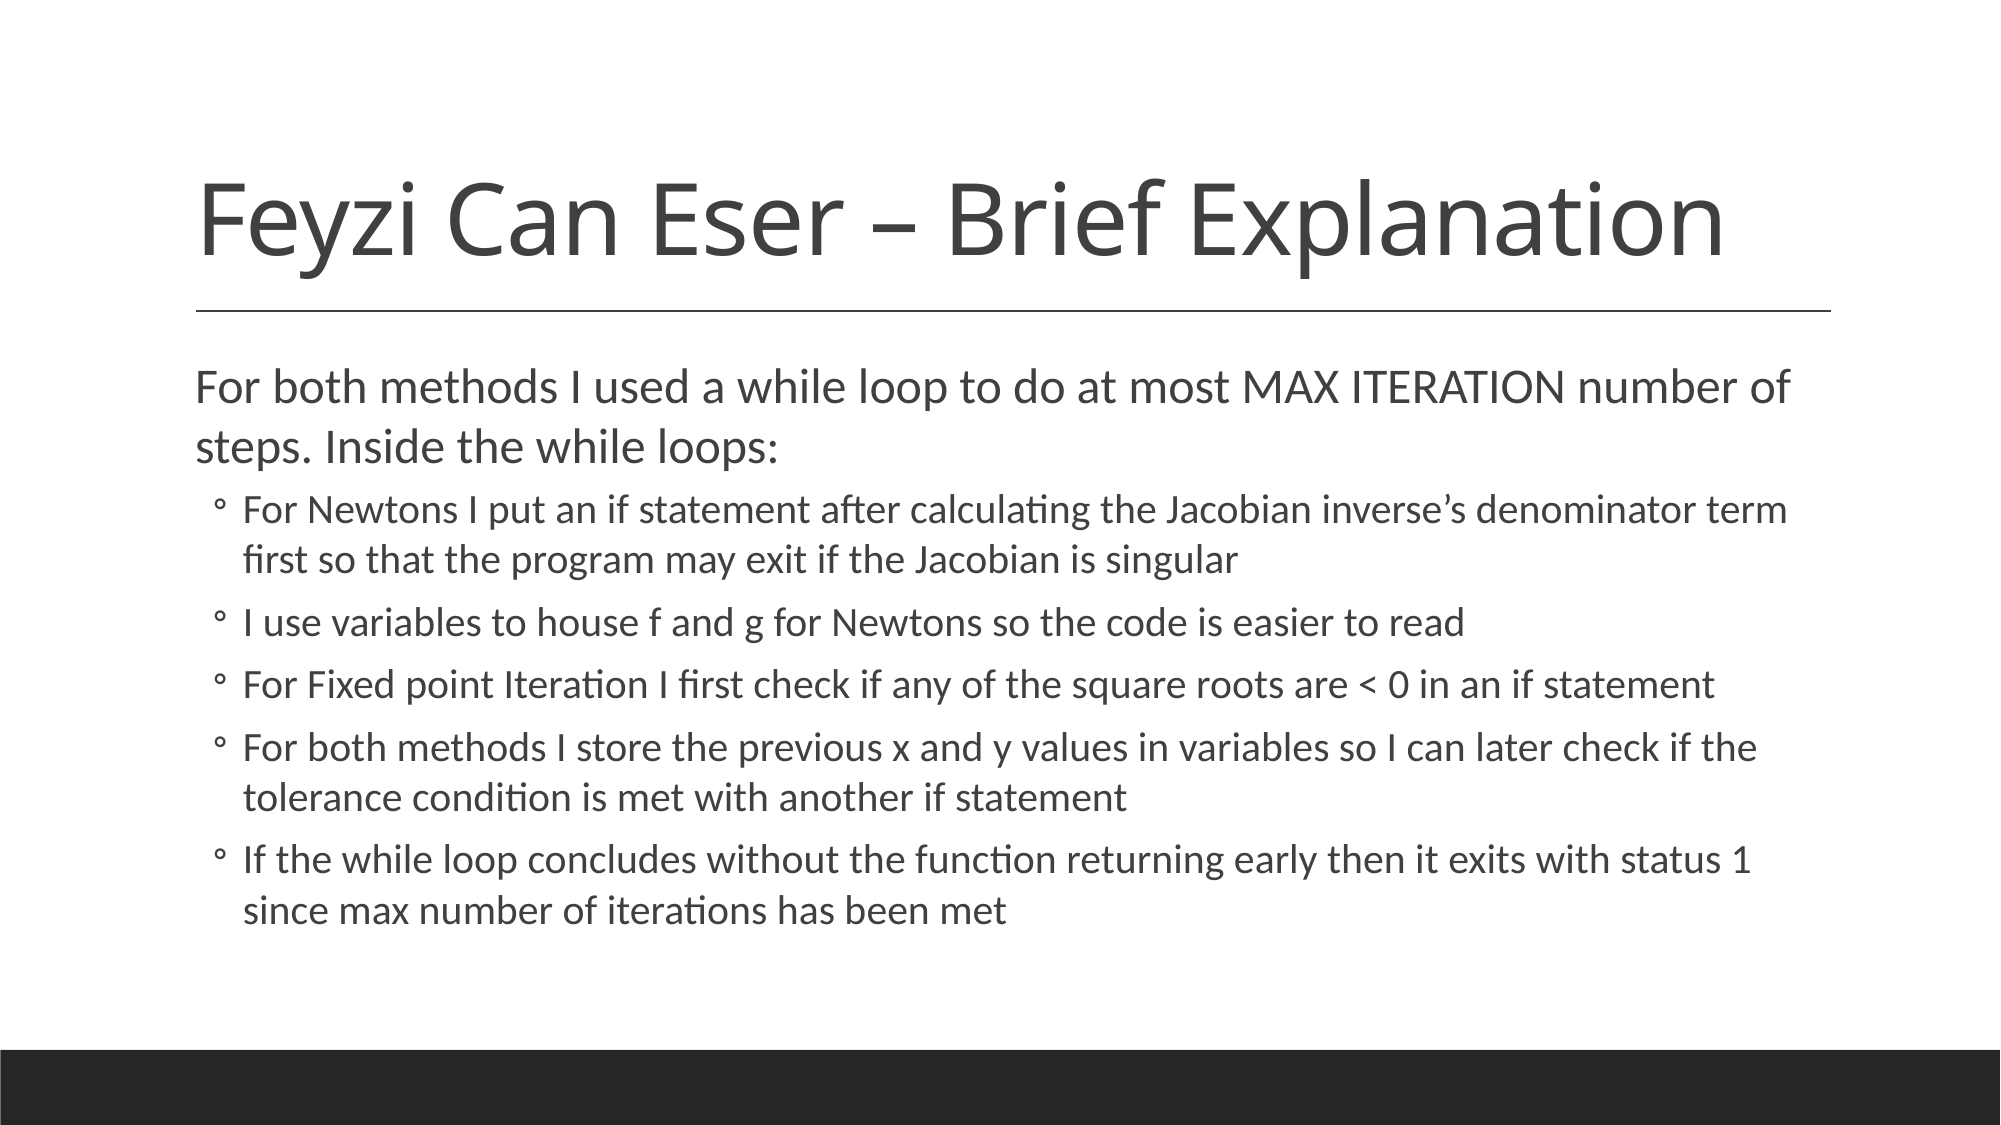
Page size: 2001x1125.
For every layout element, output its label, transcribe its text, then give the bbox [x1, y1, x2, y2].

title Feyzi Can Eser – Brief Explanation [180, 47, 1830, 285]
list For both methods I used a while loop to do at most MAX ITERATION number of steps. Inside the while loops: For Newtons I put an if statement after calculating the Jacobian inverse’s denominator term first so that the program may exit if the Jacobian is singular I use variables to house f and g for Newtons so the code is easier to read For Fixed point Iteration I first check if any of the square roots are < 0 in an if statement For both methods I store the previous x and y values in variables so I can later check if the tolerance condition is met with another if statement If the while loop concludes without the function returning early then it exits with status 1 since max number of iterations has been met [180, 345, 1830, 963]
